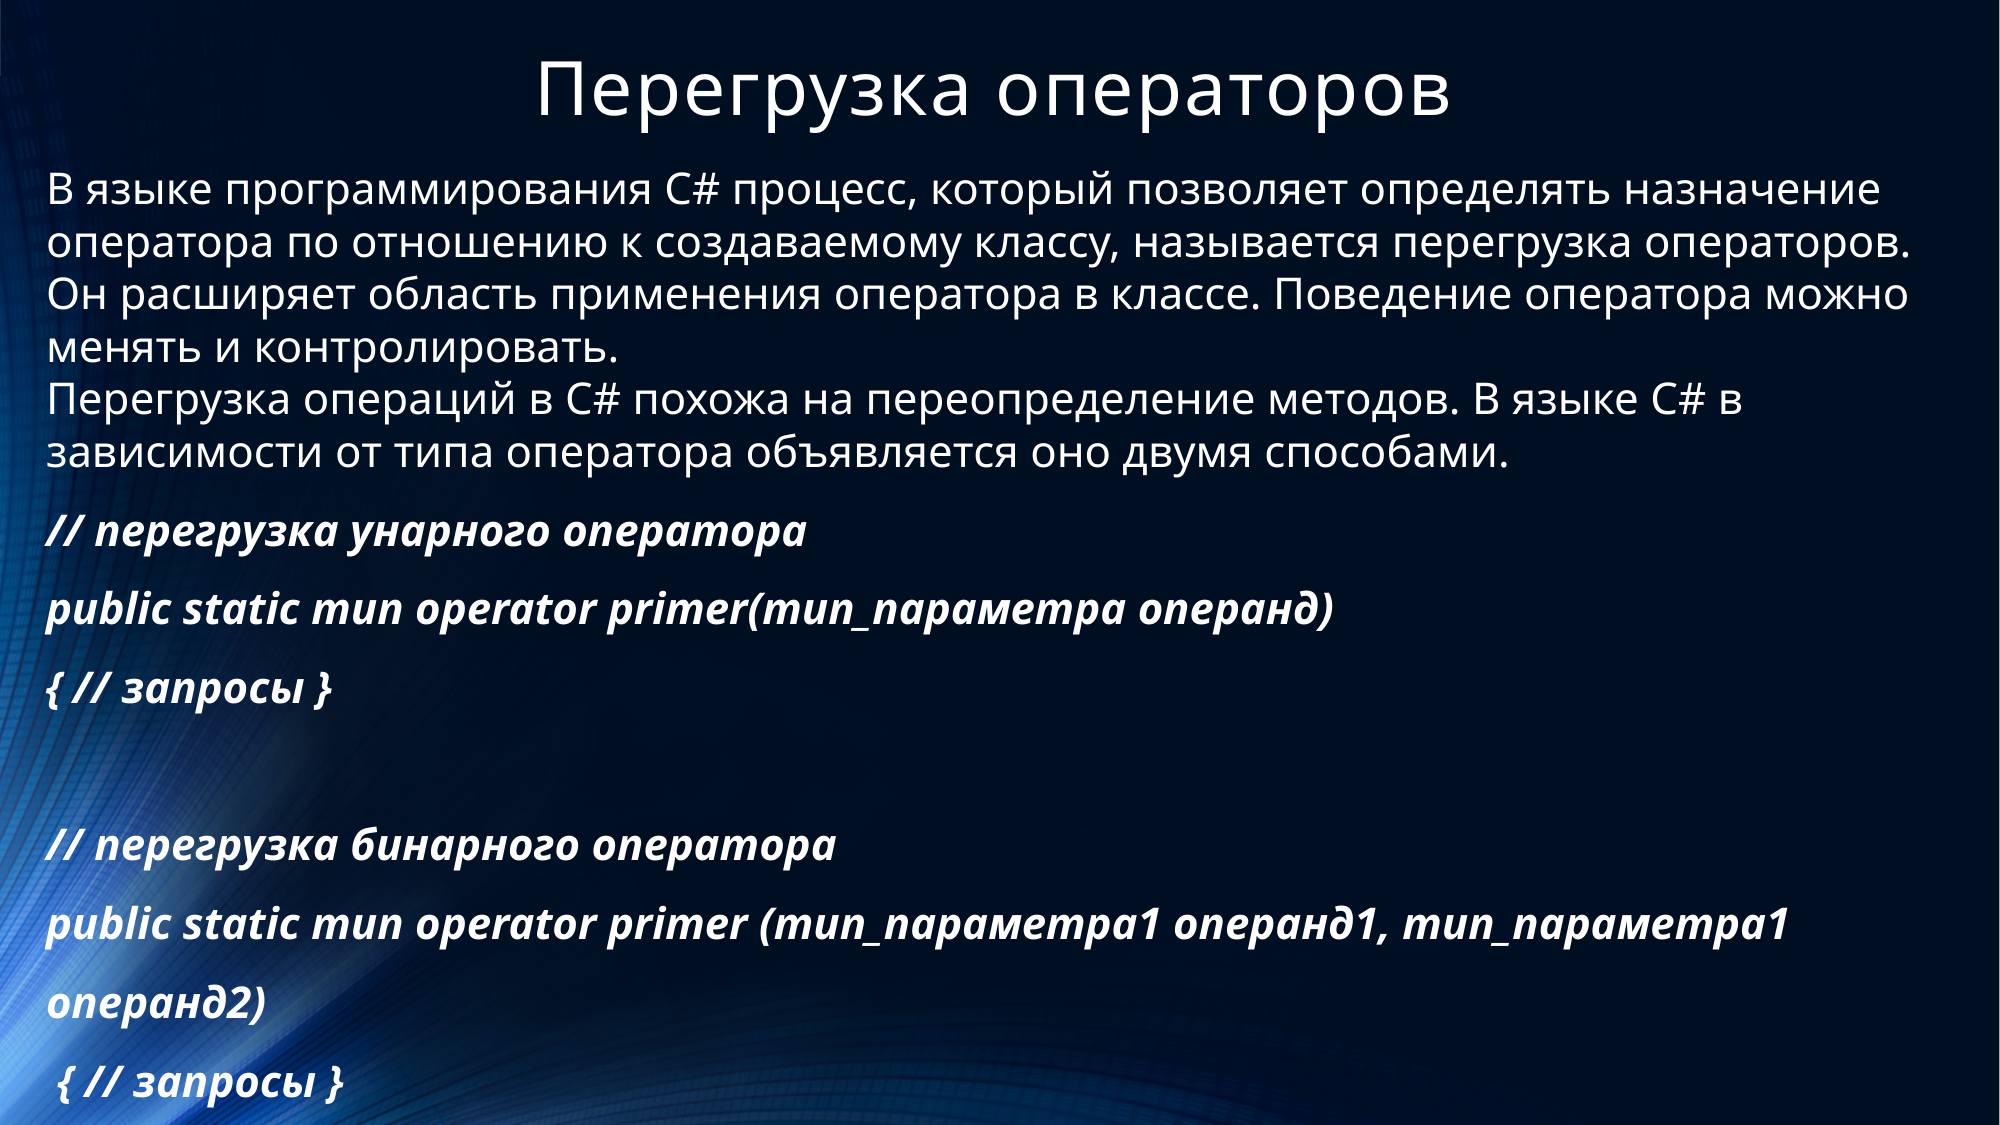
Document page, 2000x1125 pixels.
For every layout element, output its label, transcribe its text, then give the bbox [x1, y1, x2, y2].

picture [0, 0, 2000, 1125]
title Перегрузка операторов [31, 30, 1957, 142]
list В языке программирования С# процесс, который позволяет определять назначение оператора по отношению к создаваемому классу, называется перегрузка операторов. Он расширяет область применения оператора в классе. Поведение оператора можно менять и контролировать. Перегрузка операций в С# похожа на переопределение методов. В языке С# в зависимости от типа оператора объявляется оно двумя способами. // перегрузка унарного оператора public static тип operator primer(тип_параметра операнд) { // запросы } // перегрузка бинарного оператора public static тип operator primer (тип_параметра1 операнд1, тип_параметра1 операнд2) { // запросы } [31, 184, 1957, 1083]
